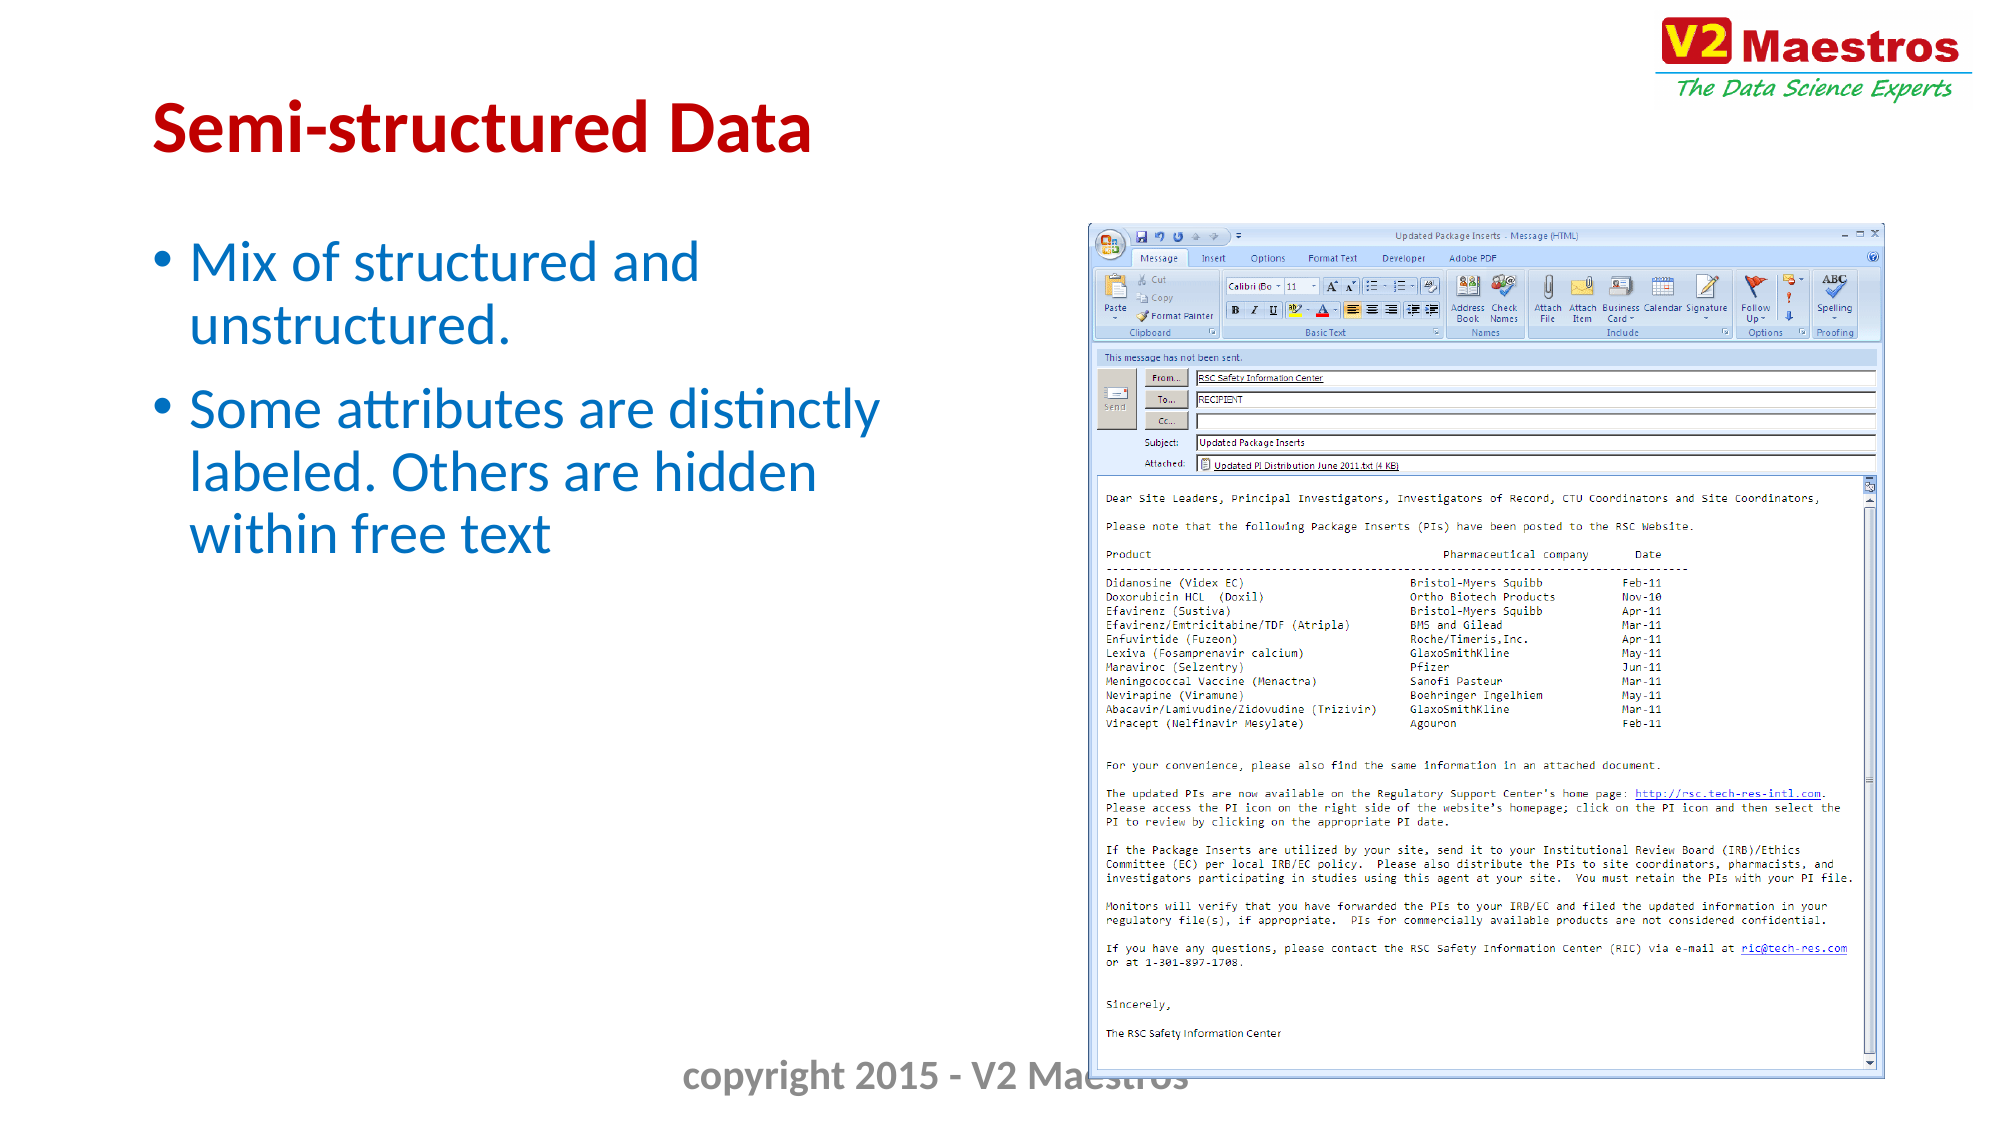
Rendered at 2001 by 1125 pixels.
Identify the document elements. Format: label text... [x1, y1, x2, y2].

picture [1654, 10, 1973, 71]
footer copyright 2015 - V2 Maestros [385, 1042, 1486, 1103]
list Mix of structured and unstructured. Some attributes are distinctly labeled. Others are hidden within free text [137, 223, 978, 1014]
picture [1863, 74, 1973, 110]
picture [1088, 223, 1885, 1079]
title Semi-structured Data [137, 59, 1863, 196]
